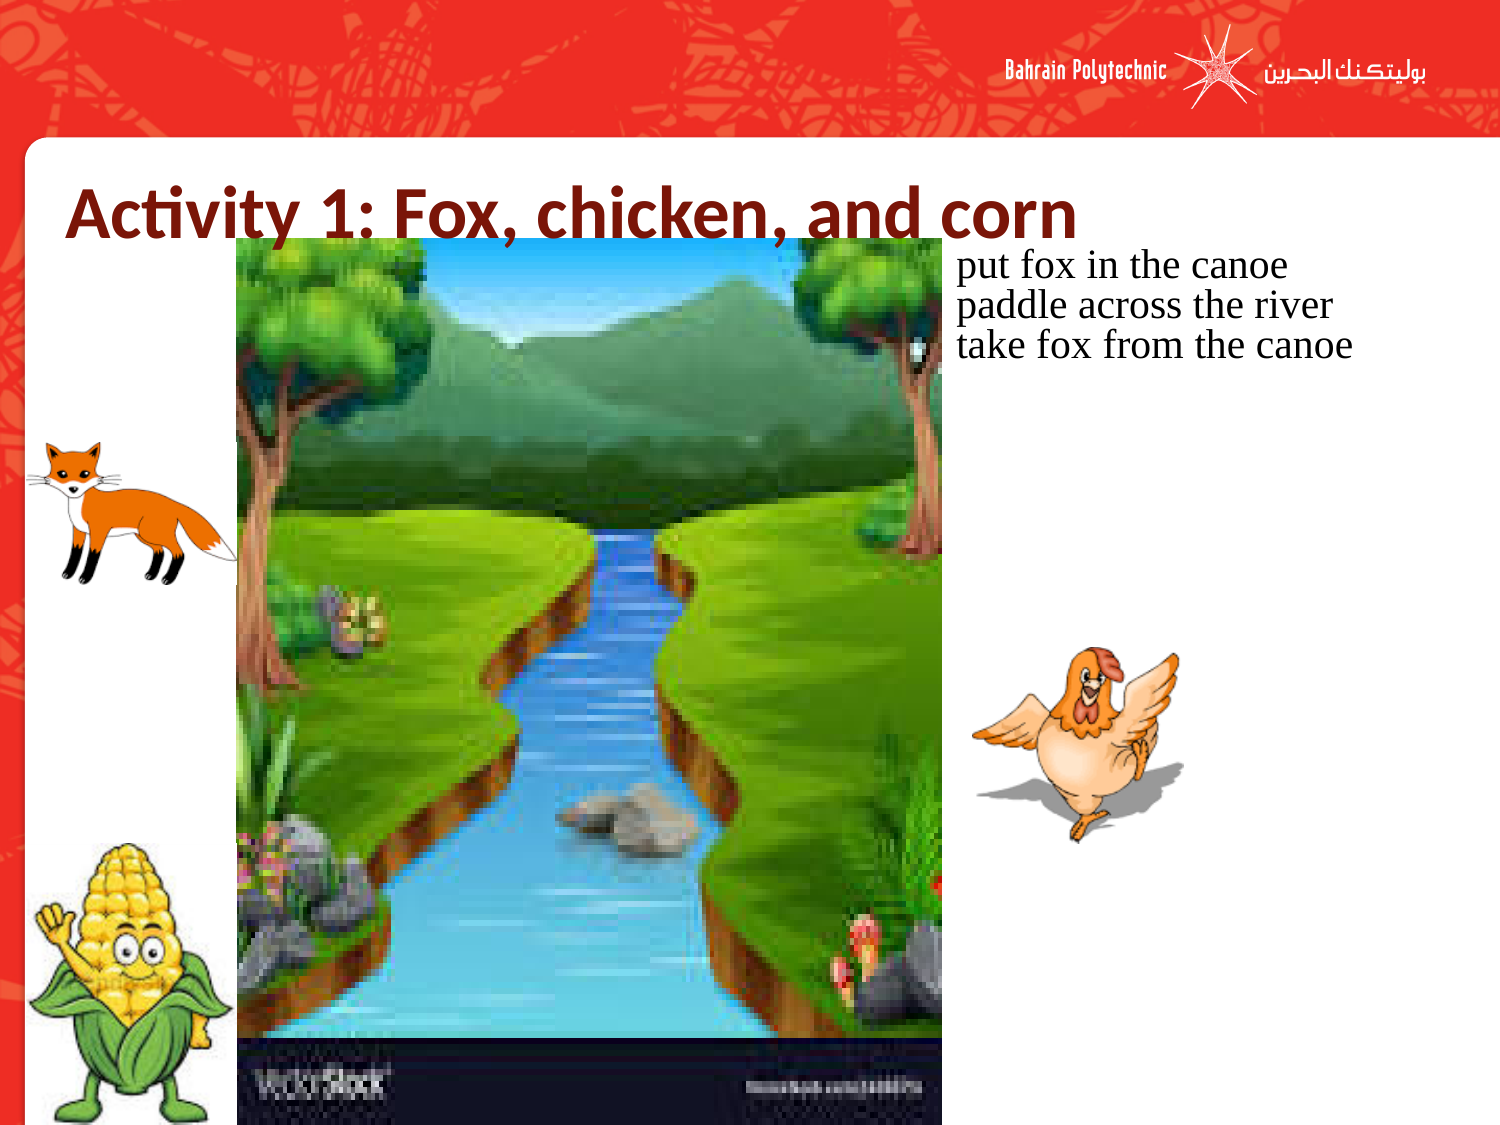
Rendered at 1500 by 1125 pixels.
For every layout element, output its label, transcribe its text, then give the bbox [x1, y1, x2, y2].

picture [26, 238, 942, 1125]
picture [972, 647, 1184, 844]
picture [0, 0, 1500, 1125]
text_box put fox in the canoe paddle across the river take fox from the canoe [942, 238, 1483, 374]
title Activity 1: Fox, chicken, and corn [50, 125, 1425, 293]
